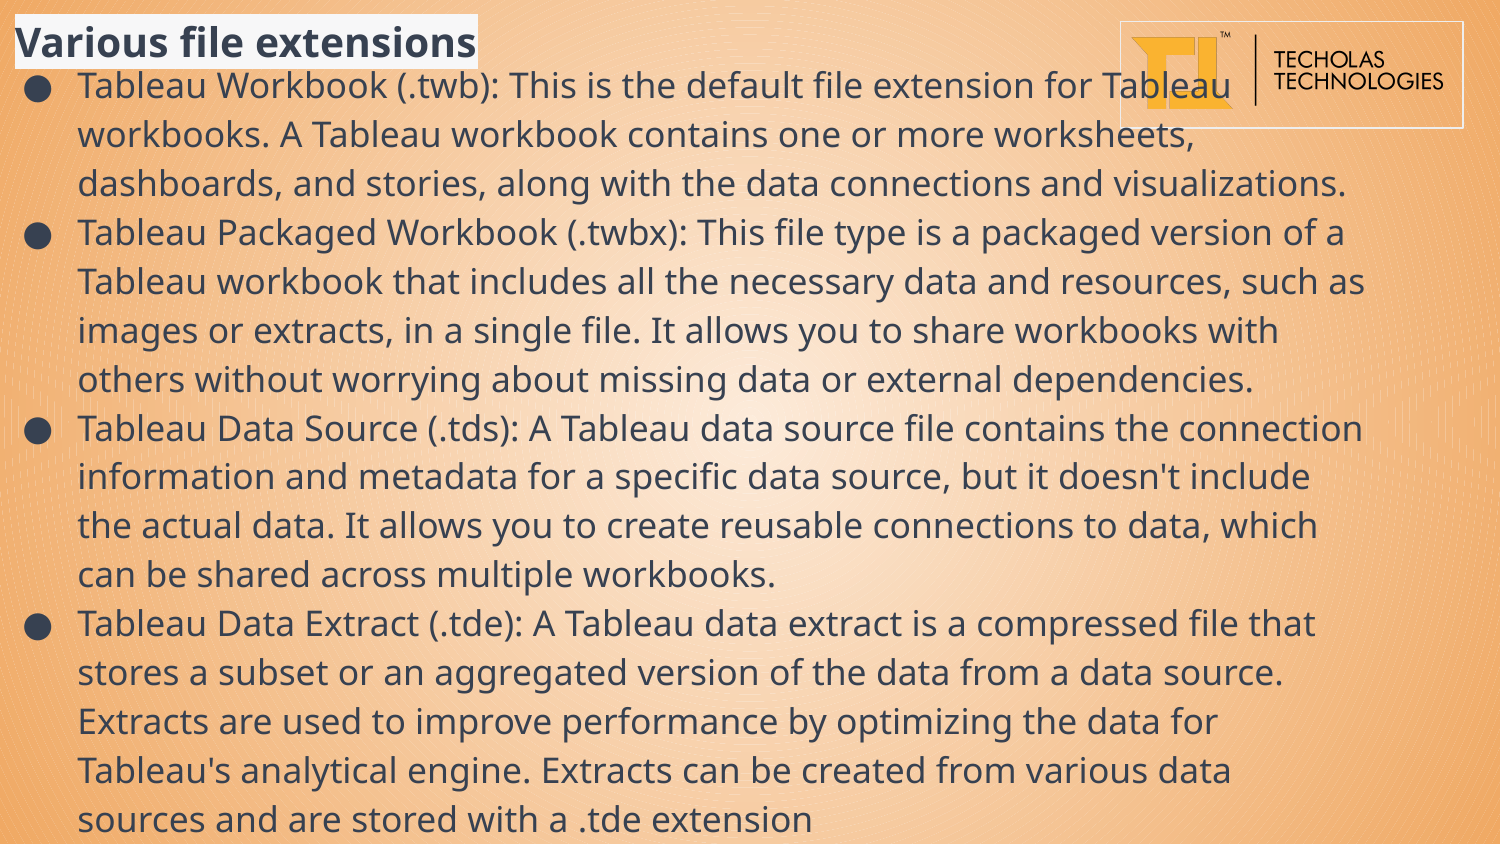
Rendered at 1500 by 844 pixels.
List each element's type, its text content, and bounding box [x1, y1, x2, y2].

title Various file extensions [0, 0, 946, 41]
list Tableau Workbook (.twb): This is the default file extension for Tableau workbooks. A Tableau workbook contains one or more worksheets, dashboards, and stories, along with the data connections and visualizations. Tableau Packaged Workbook (.twbx): This file type is a packaged version of a Tableau workbook that includes all the necessary data and resources, such as images or extracts, in a single file. It allows you to share workbooks with others without worrying about missing data or external dependencies. Tableau Data Source (.tds): A Tableau data source file contains the connection information and metadata for a specific data source, but it doesn't include the actual data. It allows you to create reusable connections to data, which can be shared across multiple workbooks. Tableau Data Extract (.tde): A Tableau data extract is a compressed file that stores a subset or an aggregated version of the data from a data source. Extracts are used to improve performance by optimizing the data for Tableau's analytical engine. Extracts can be created from various data sources and are stored with a .tde extension [0, 41, 1386, 603]
picture [1121, 22, 1462, 127]
